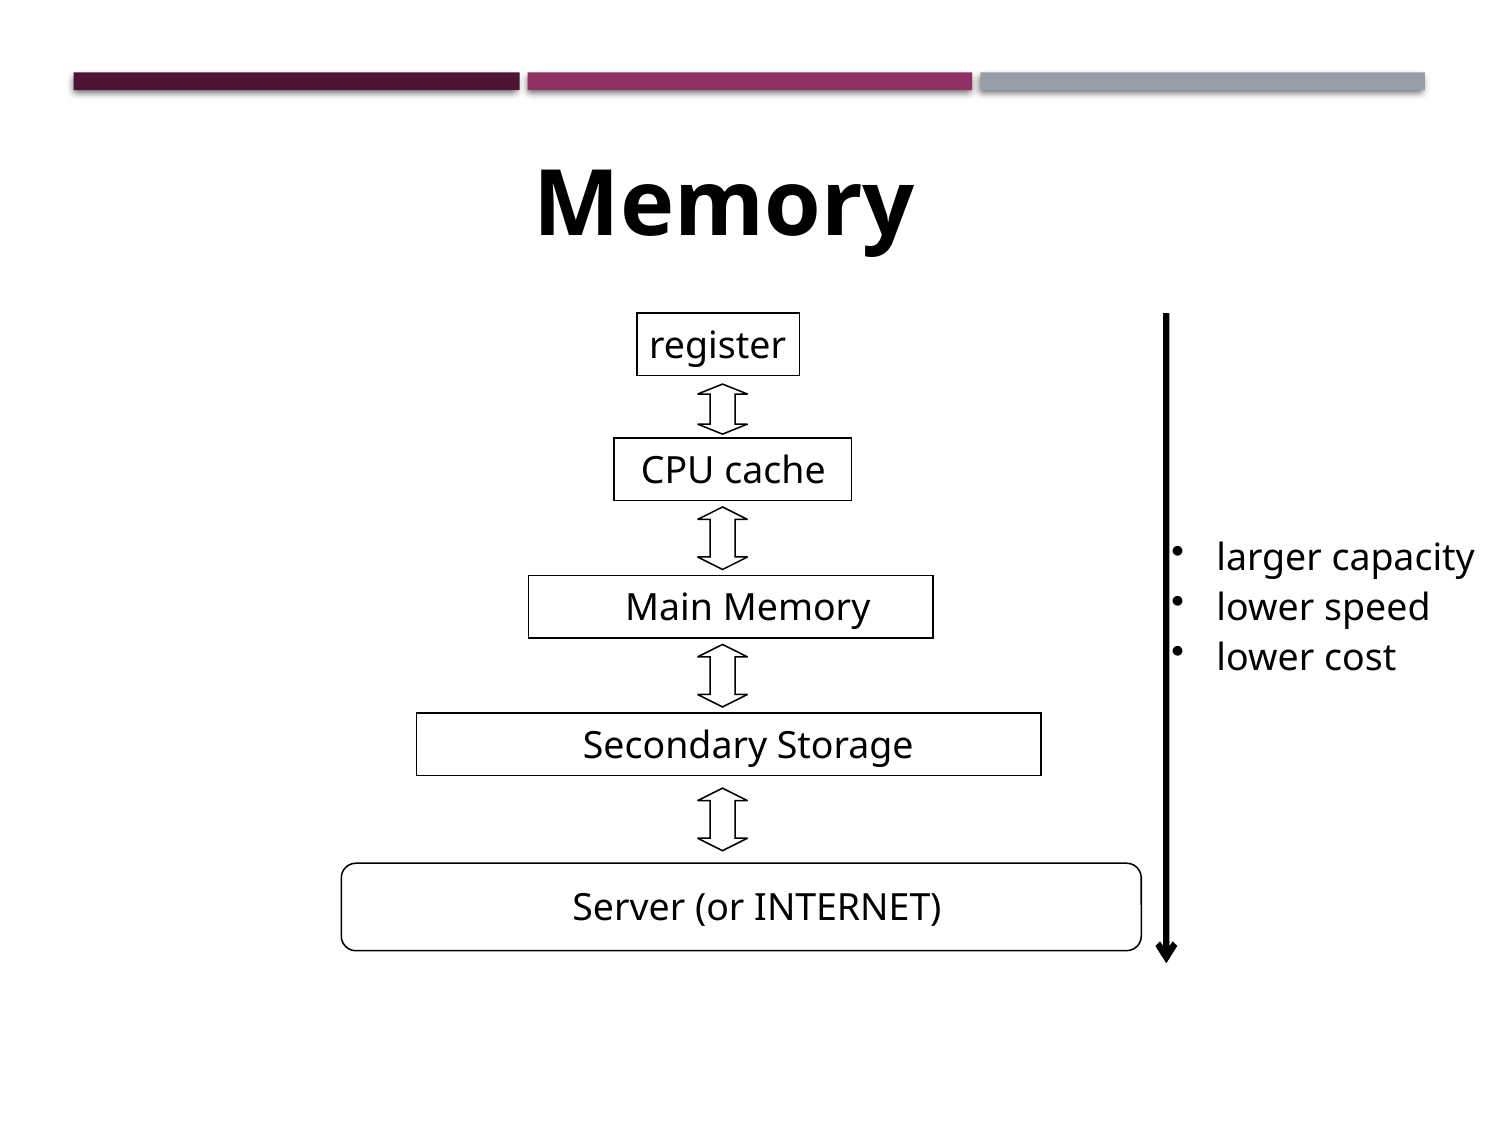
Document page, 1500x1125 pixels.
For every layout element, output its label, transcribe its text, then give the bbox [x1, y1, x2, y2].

text_box [416, 713, 1042, 776]
text_box [614, 438, 852, 501]
text_box Memory [0, 136, 1450, 225]
text_box Main Memory [610, 575, 886, 636]
text_box [697, 506, 748, 570]
text_box Server (or INTERNET) [557, 875, 958, 936]
text_box [697, 385, 748, 435]
text_box CPU cache [625, 438, 842, 499]
text_box [697, 644, 748, 707]
text_box [341, 863, 1142, 951]
text_box larger capacity lower speed lower cost [1156, 525, 1491, 686]
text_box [636, 312, 801, 377]
text_box Secondary Storage [567, 713, 930, 774]
text_box [528, 575, 933, 639]
text_box [697, 788, 748, 851]
